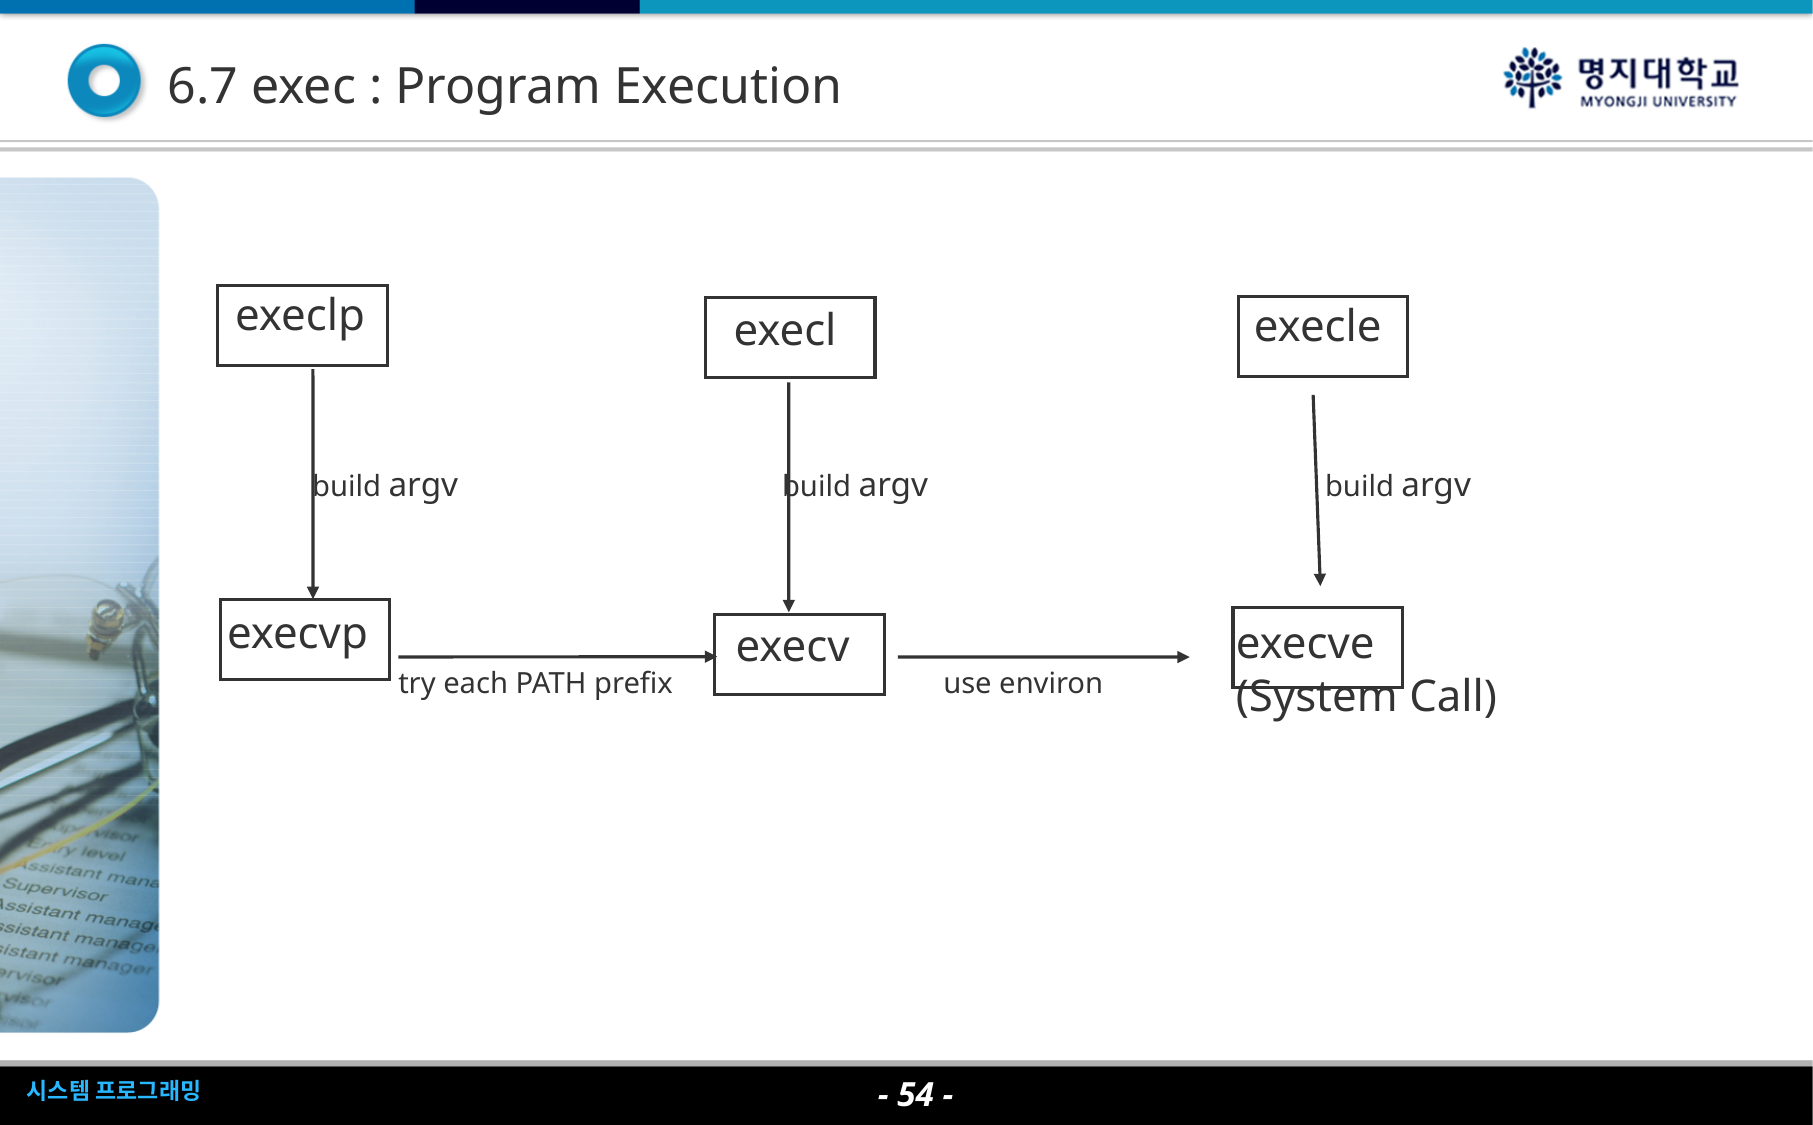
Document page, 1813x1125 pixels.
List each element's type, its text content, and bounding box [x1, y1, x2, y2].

text_box build argv [767, 456, 953, 511]
text_box execlp [220, 279, 392, 347]
text_box [306, 511, 320, 599]
text_box [714, 614, 885, 695]
text_box execvp [314, 596, 398, 656]
text_box [1129, 650, 1190, 664]
text_box execv [720, 610, 879, 614]
text_box - <숫자> - [819, 1065, 1012, 1125]
text_box [704, 650, 714, 661]
text_box use environ [928, 656, 1129, 707]
text_box build argv [297, 456, 483, 511]
text_box [1232, 607, 1403, 688]
text_box [1238, 296, 1408, 377]
text_box execl [718, 293, 863, 297]
picture [0, 0, 1813, 1125]
text_box [217, 285, 388, 366]
text_box execve (System Call) [1221, 607, 1544, 728]
text_box execle [1239, 290, 1410, 358]
text_box execvp [212, 596, 312, 665]
text_box [782, 511, 796, 613]
text_box [705, 297, 876, 378]
text_box build argv [1310, 456, 1496, 511]
text_box [1313, 511, 1327, 587]
text_box 6.7 exec : Program Execution [150, 37, 1797, 129]
text_box [220, 599, 390, 680]
text_box try each PATH prefix [383, 656, 709, 707]
